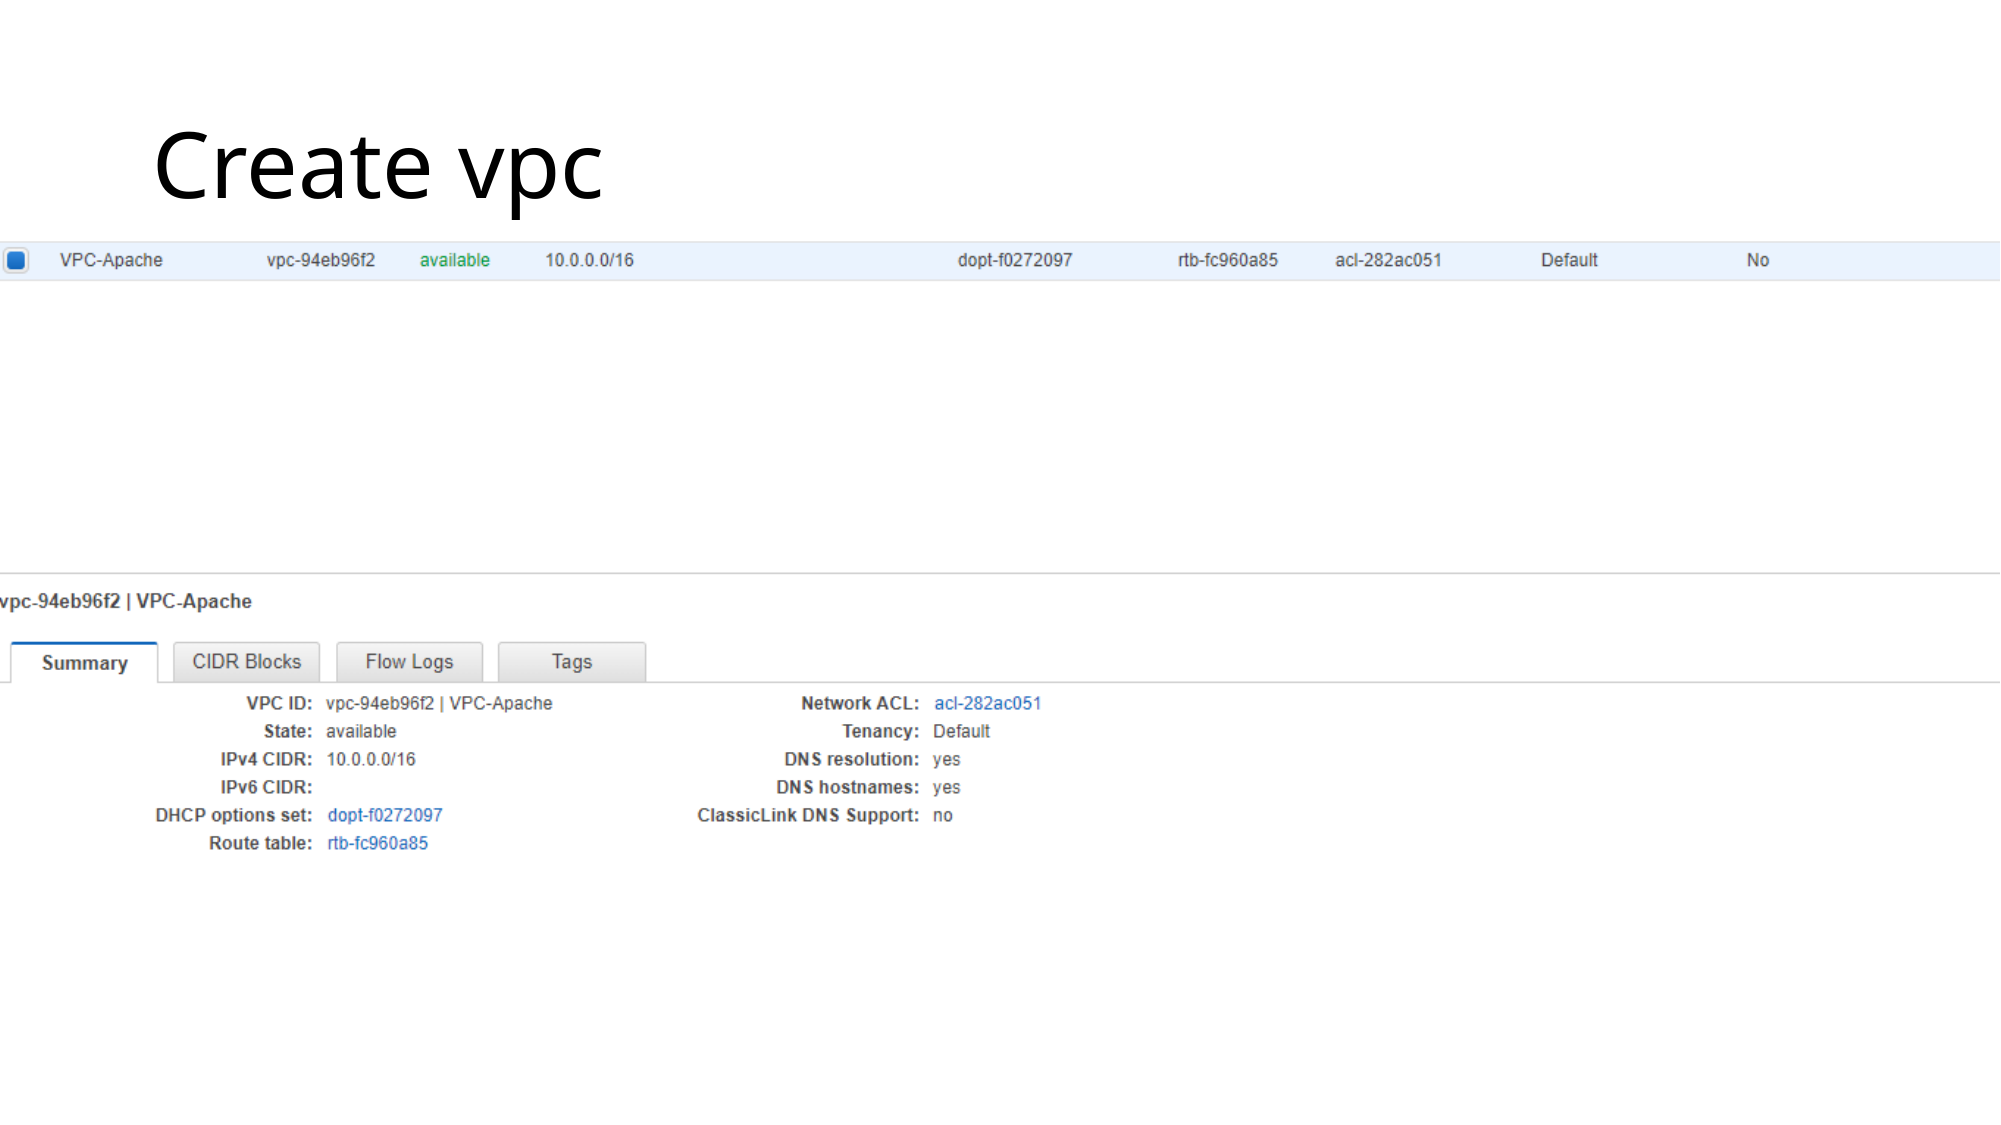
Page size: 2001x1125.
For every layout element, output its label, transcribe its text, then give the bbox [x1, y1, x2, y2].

title Create vpc [137, 59, 1863, 240]
picture [0, 240, 2000, 885]
